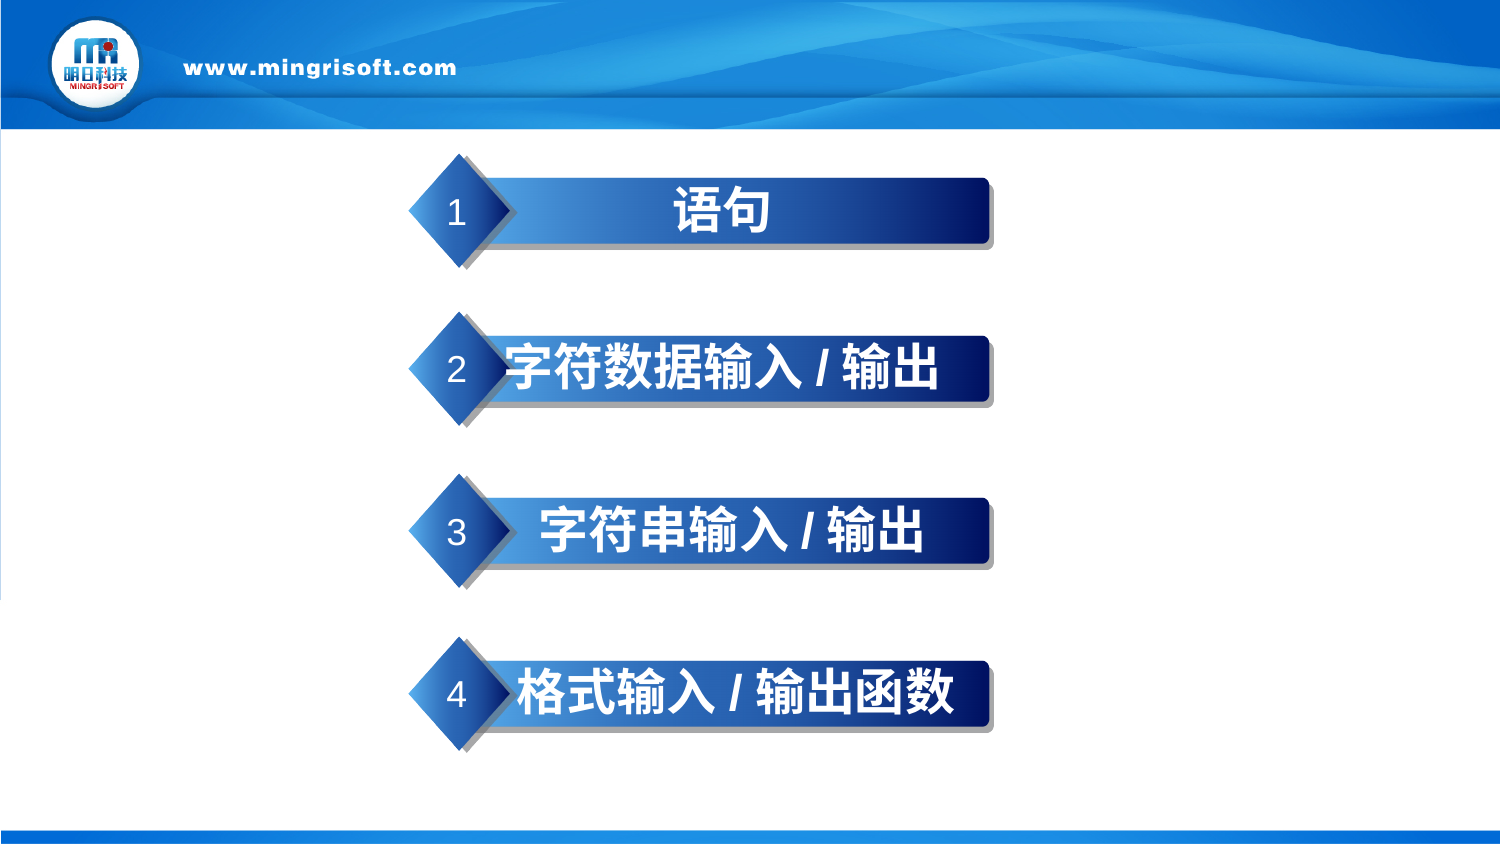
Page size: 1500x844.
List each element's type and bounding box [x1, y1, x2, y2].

text_box [282, 303, 1121, 435]
text_box [282, 629, 1121, 760]
text_box [282, 146, 1121, 278]
picture [0, 0, 1500, 844]
text_box [282, 466, 1121, 598]
